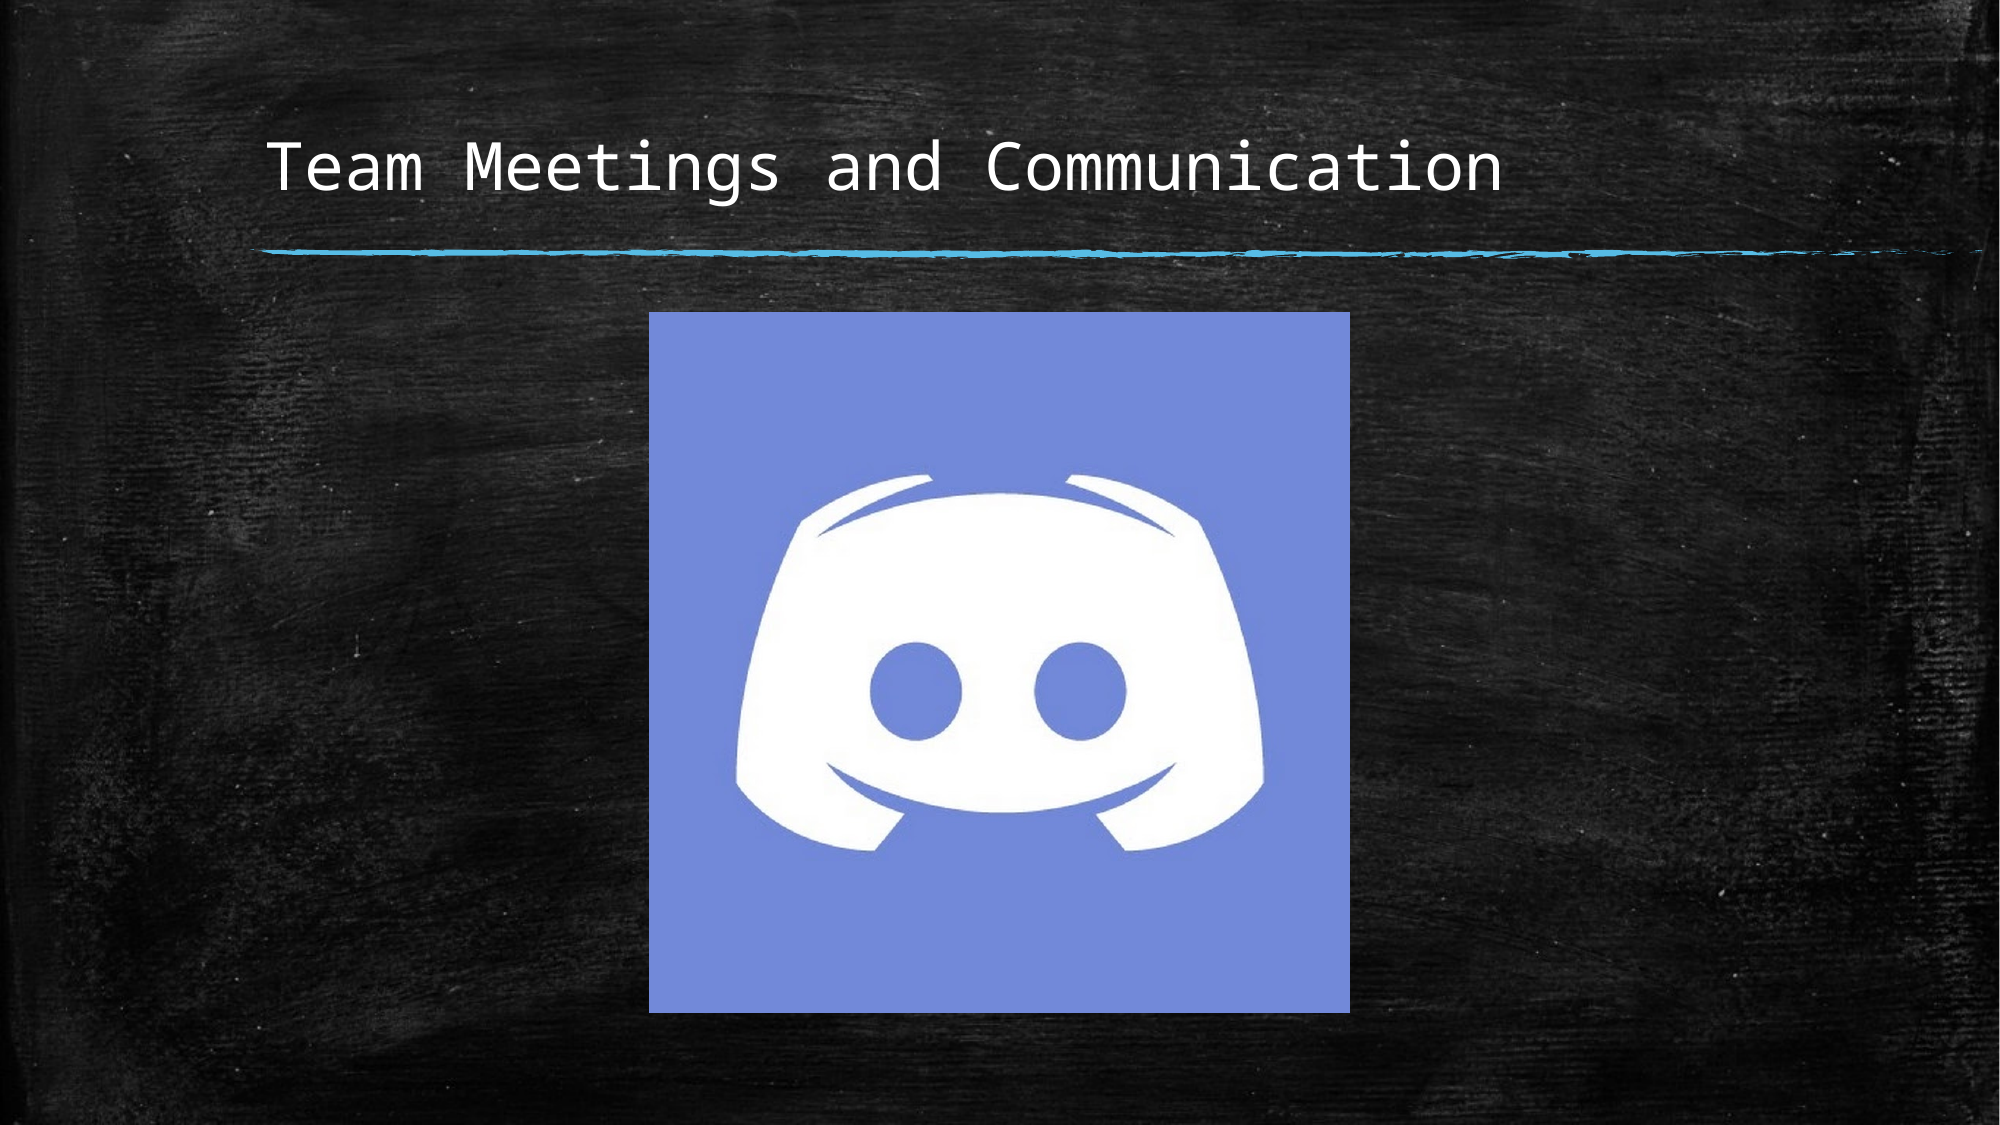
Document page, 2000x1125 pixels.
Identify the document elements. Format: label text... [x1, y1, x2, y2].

title Team Meetings and Communication [249, 45, 1750, 213]
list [649, 312, 1350, 1013]
